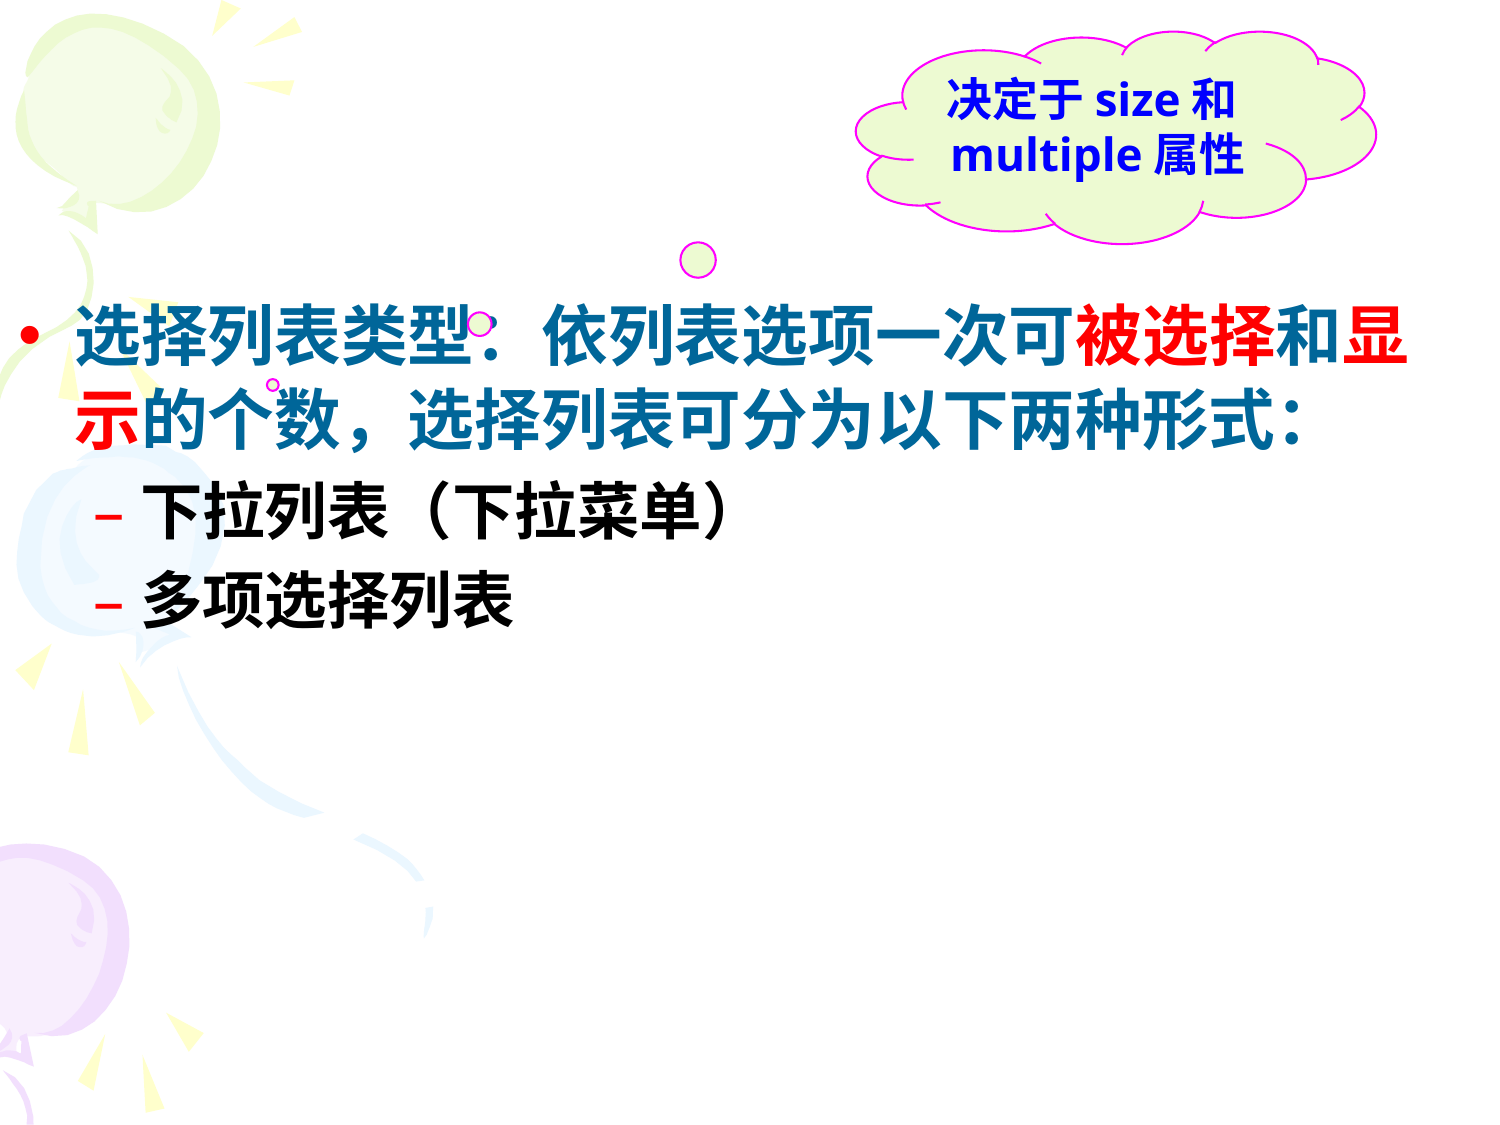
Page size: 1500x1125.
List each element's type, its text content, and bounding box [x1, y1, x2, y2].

text_box 决定于size和multiple属性 [467, 312, 492, 336]
list 选择列表类型：依列表选项一次可被选择和显示的个数，选择列表可分为以下两种形式： 下拉列表（下拉菜单） 多项选择列表 [3, 282, 1433, 1070]
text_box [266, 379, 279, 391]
text_box 决定于size和multiple属性 [680, 242, 716, 278]
text_box 决定于size和multiple属性 [855, 31, 1377, 245]
